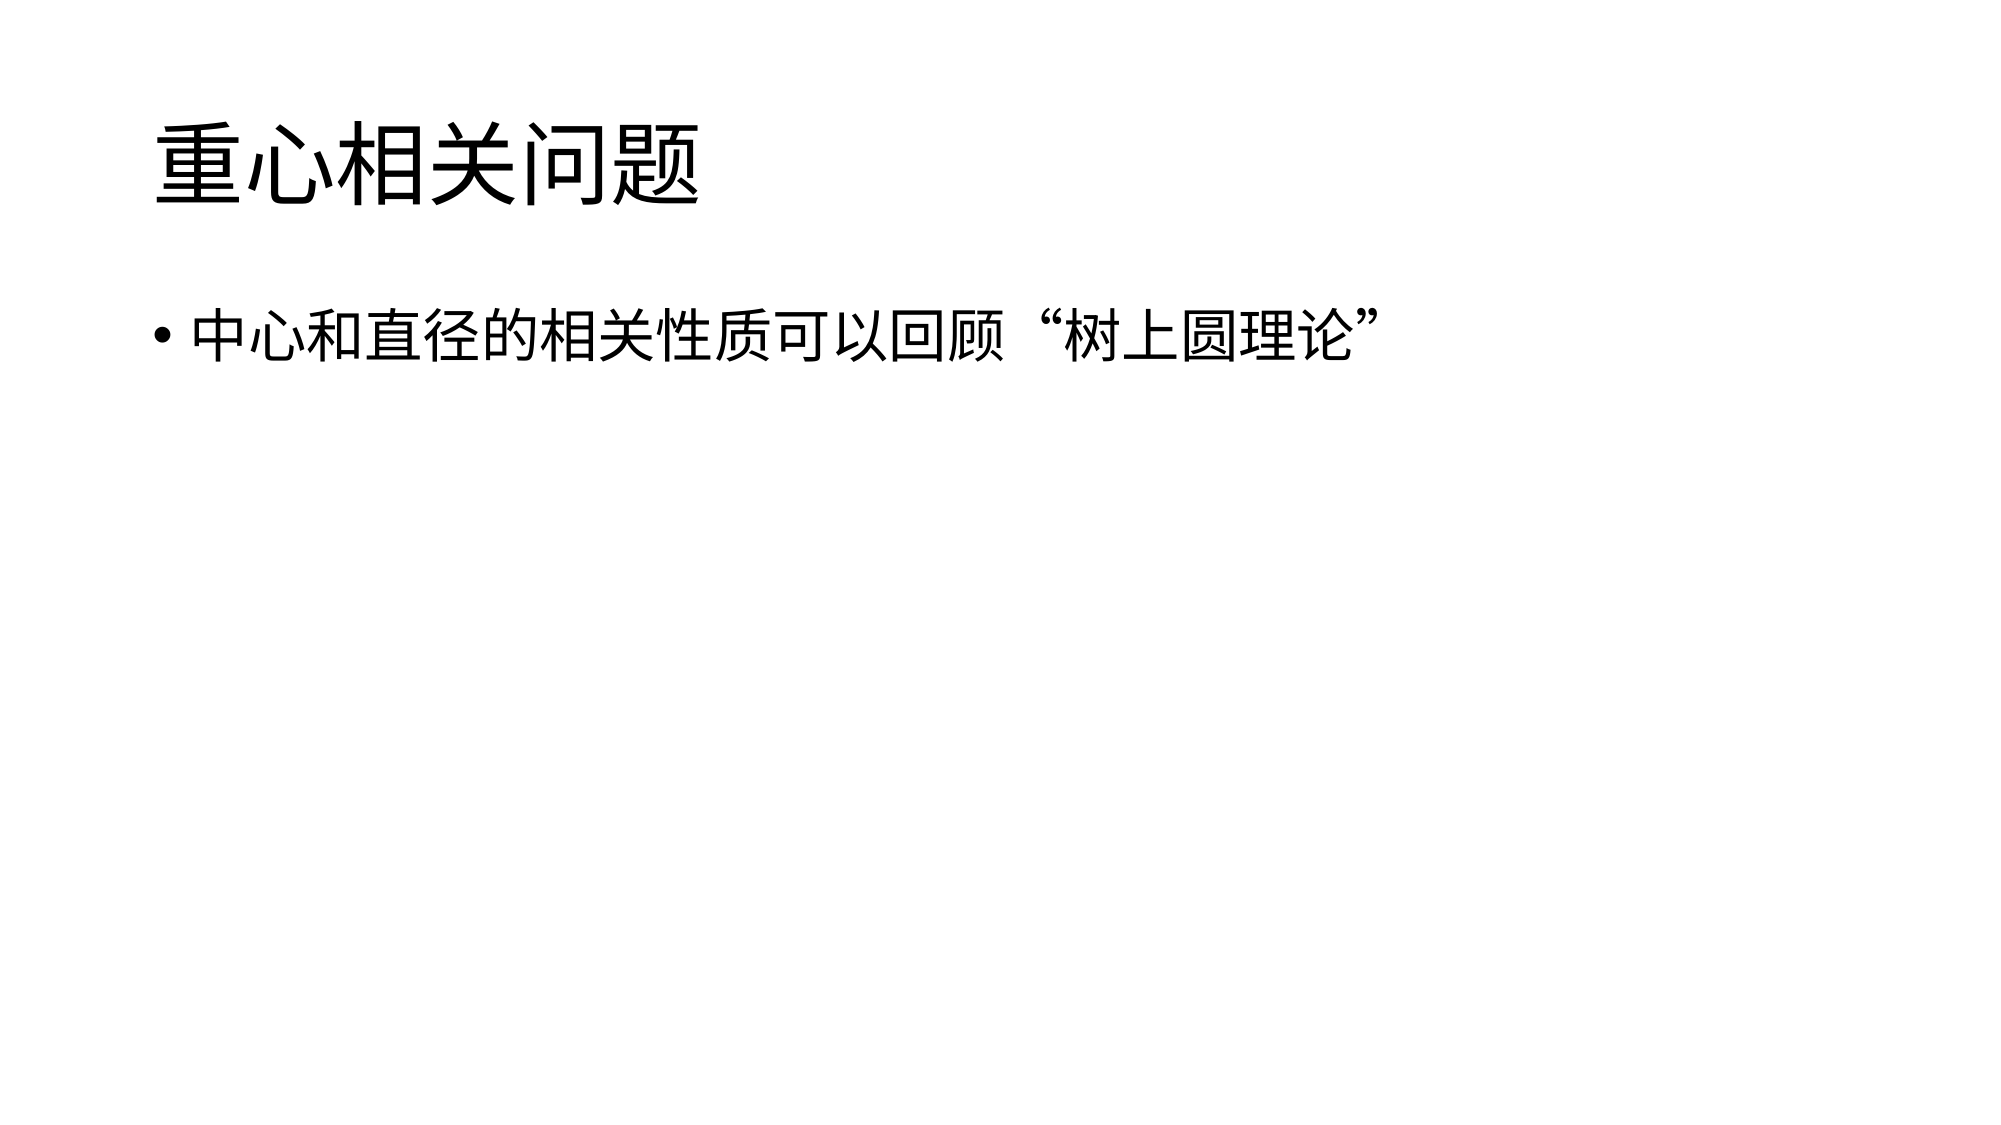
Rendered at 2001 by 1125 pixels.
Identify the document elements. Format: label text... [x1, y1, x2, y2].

title 重心相关问题 [137, 59, 1863, 278]
list 中心和直径的相关性质可以回顾“树上圆理论” [137, 299, 1863, 1014]
